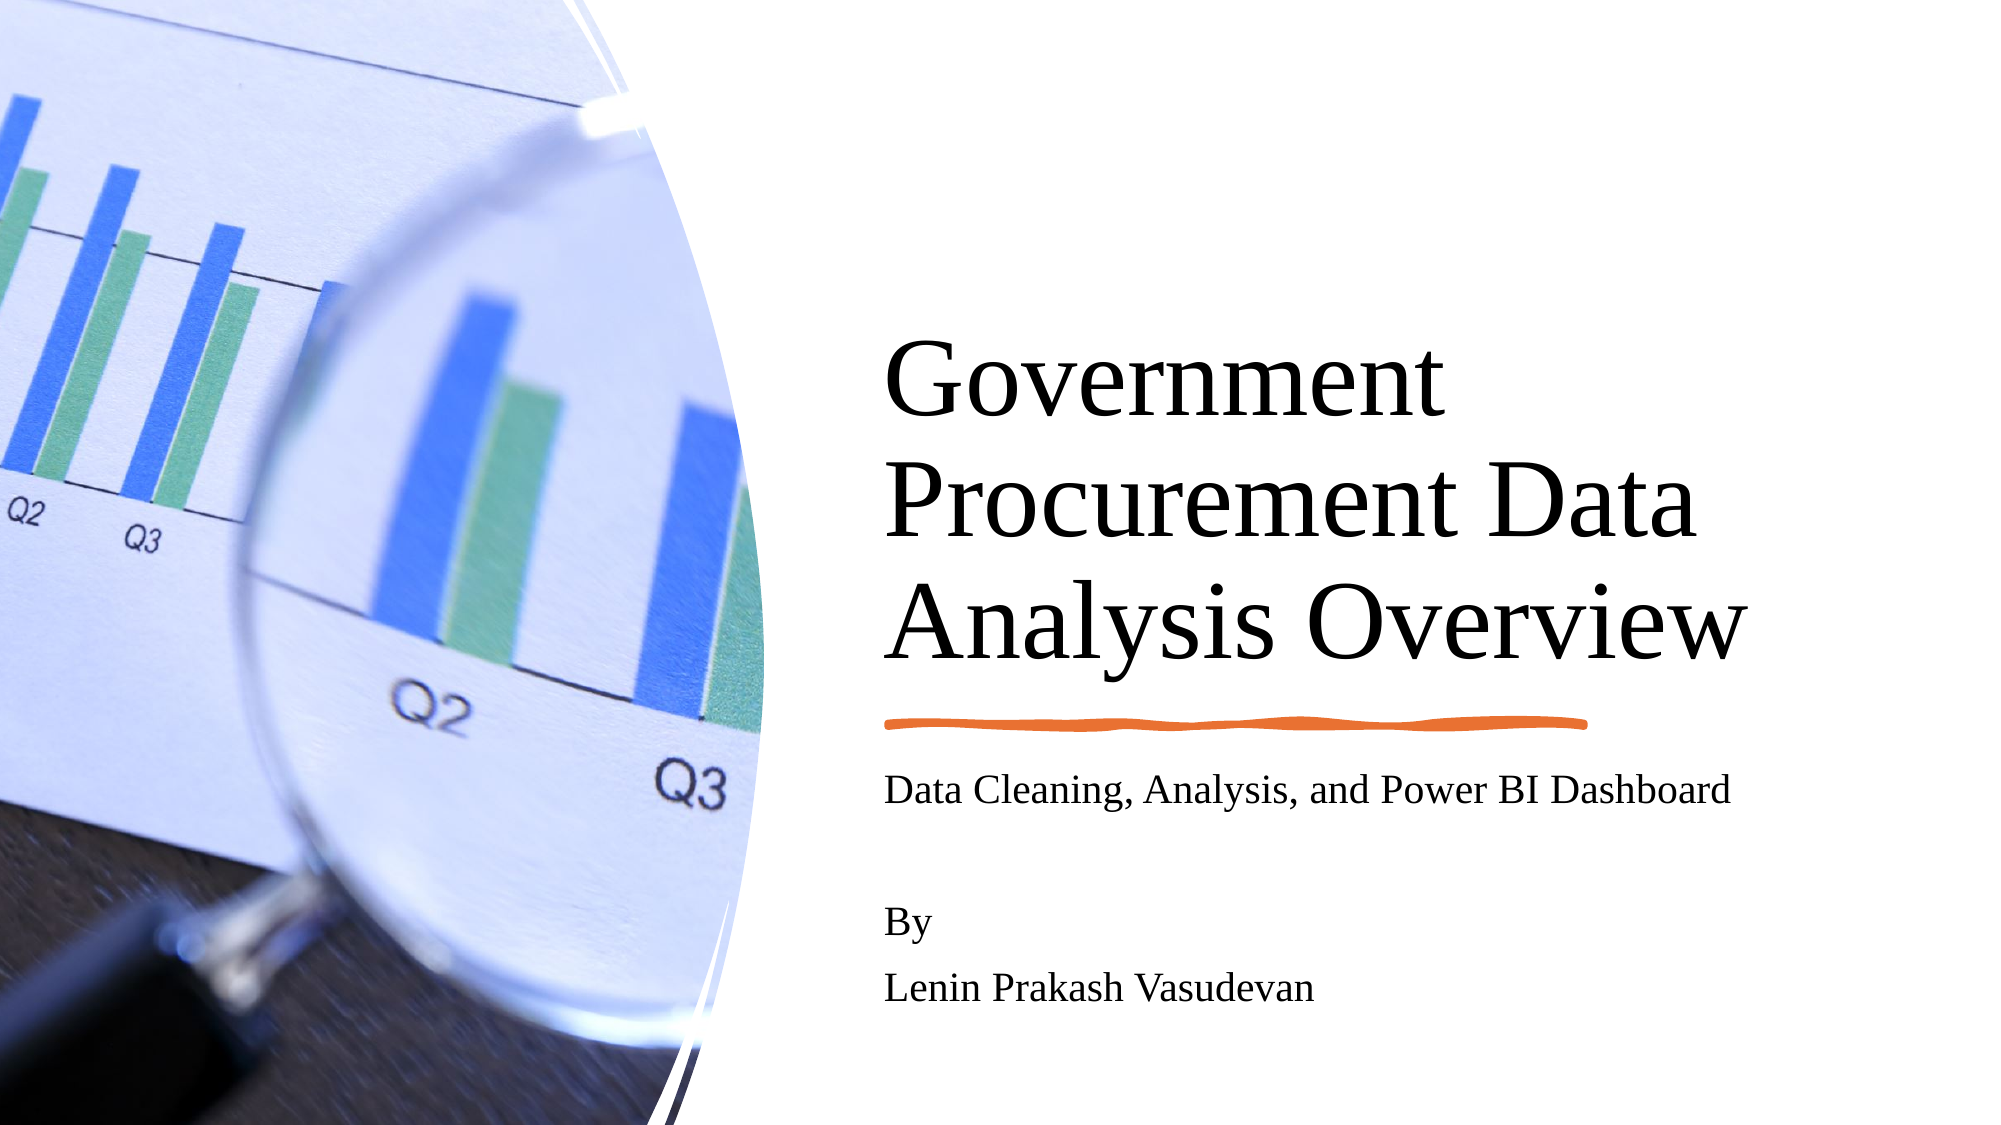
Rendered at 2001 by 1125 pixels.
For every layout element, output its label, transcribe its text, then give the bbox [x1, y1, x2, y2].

title Government Procurement Data Analysis Overview [869, 104, 1895, 690]
text_box [886, 718, 1586, 730]
text_box [765, 0, 2000, 1125]
picture [0, 0, 765, 1125]
subtitle Data Cleaning, Analysis, and Power BI Dashboard By Lenin Prakash Vasudevan [869, 760, 1895, 1019]
